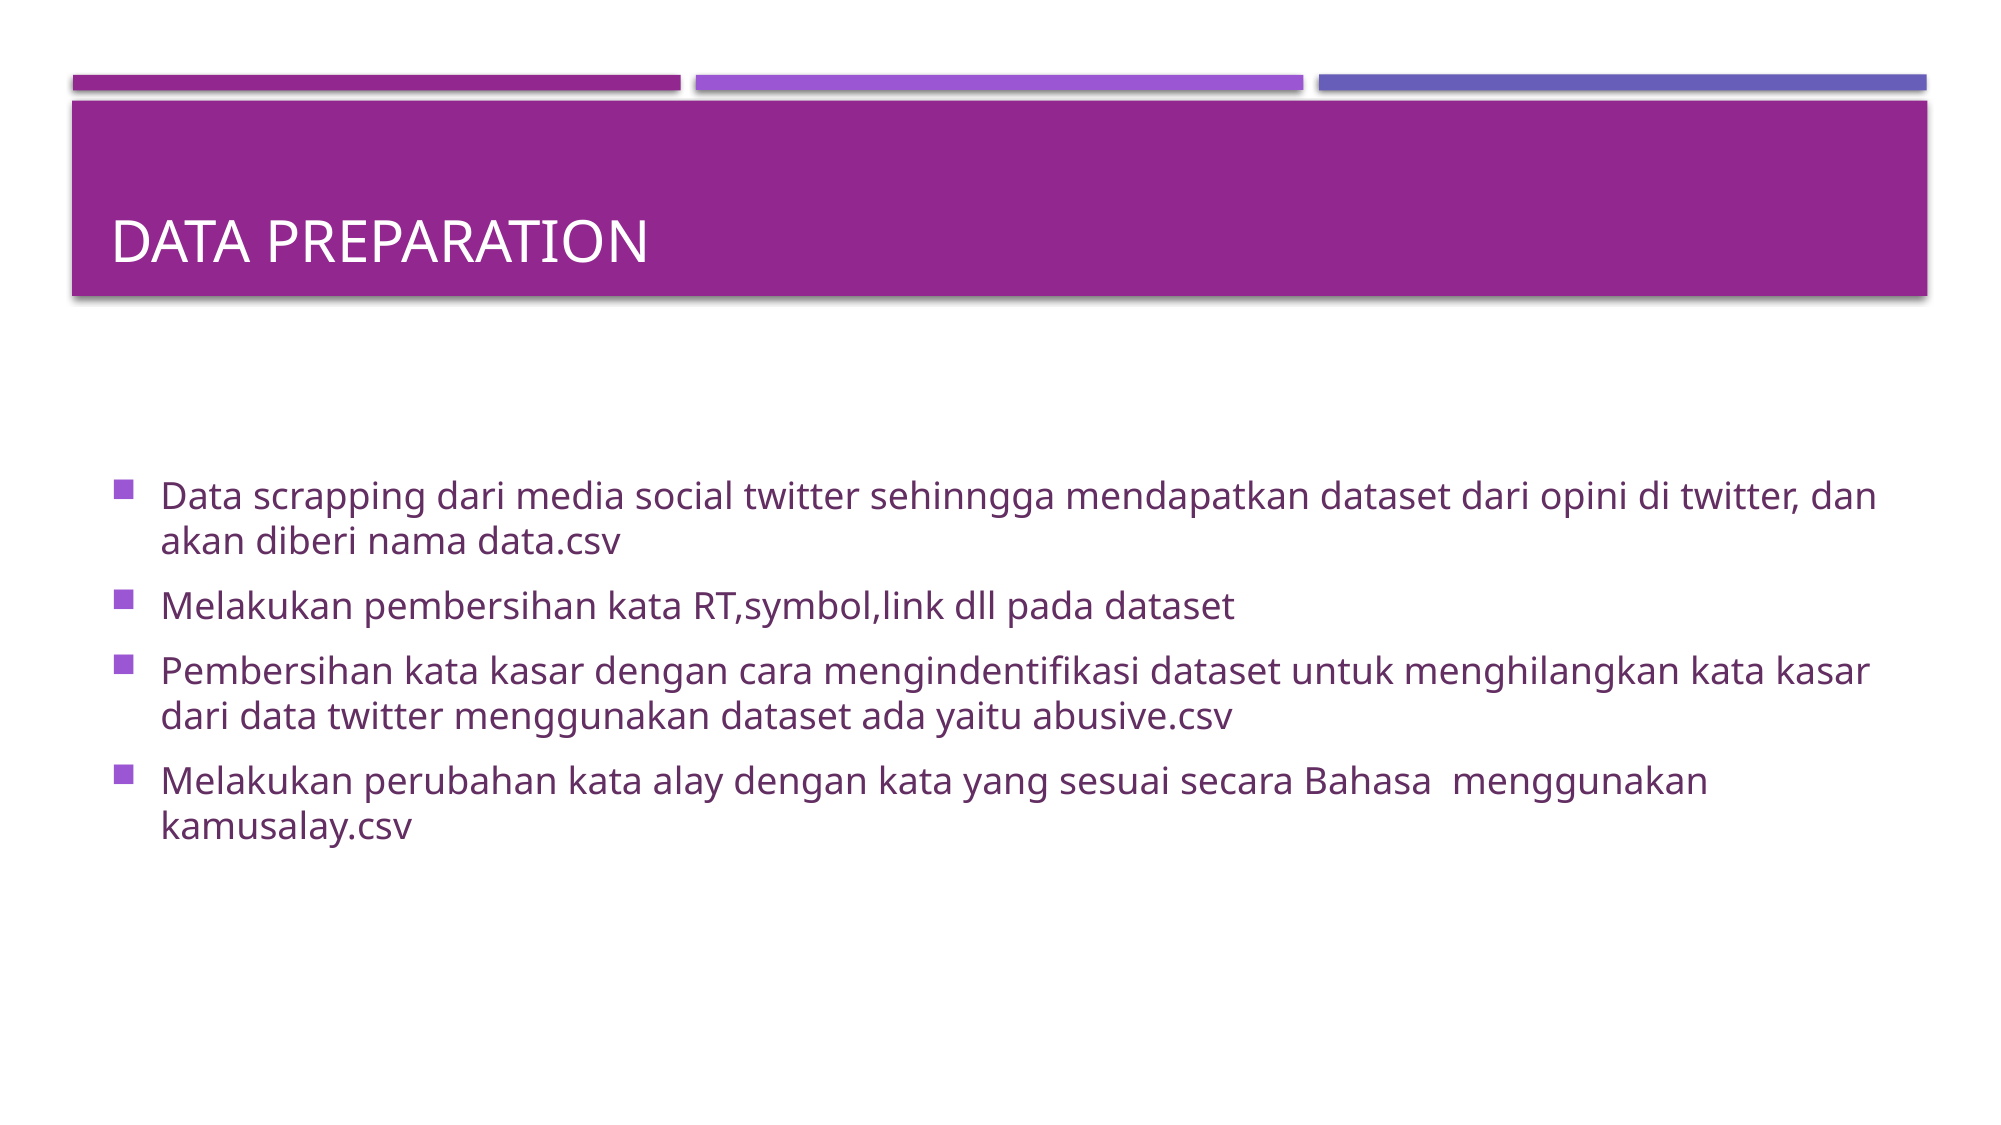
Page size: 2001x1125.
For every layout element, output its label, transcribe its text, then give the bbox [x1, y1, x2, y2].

title Data Preparation [95, 115, 1905, 282]
list Data scrapping dari media social twitter sehinngga mendapatkan dataset dari opini di twitter, dan akan diberi nama data.csv Melakukan pembersihan kata RT,symbol,link dll pada dataset Pembersihan kata kasar dengan cara mengindentifikasi dataset untuk menghilangkan kata kasar dari data twitter menggunakan dataset ada yaitu abusive.csv Melakukan perubahan kata alay dengan kata yang sesuai secara Bahasa menggunakan kamusalay.csv [95, 357, 1905, 962]
